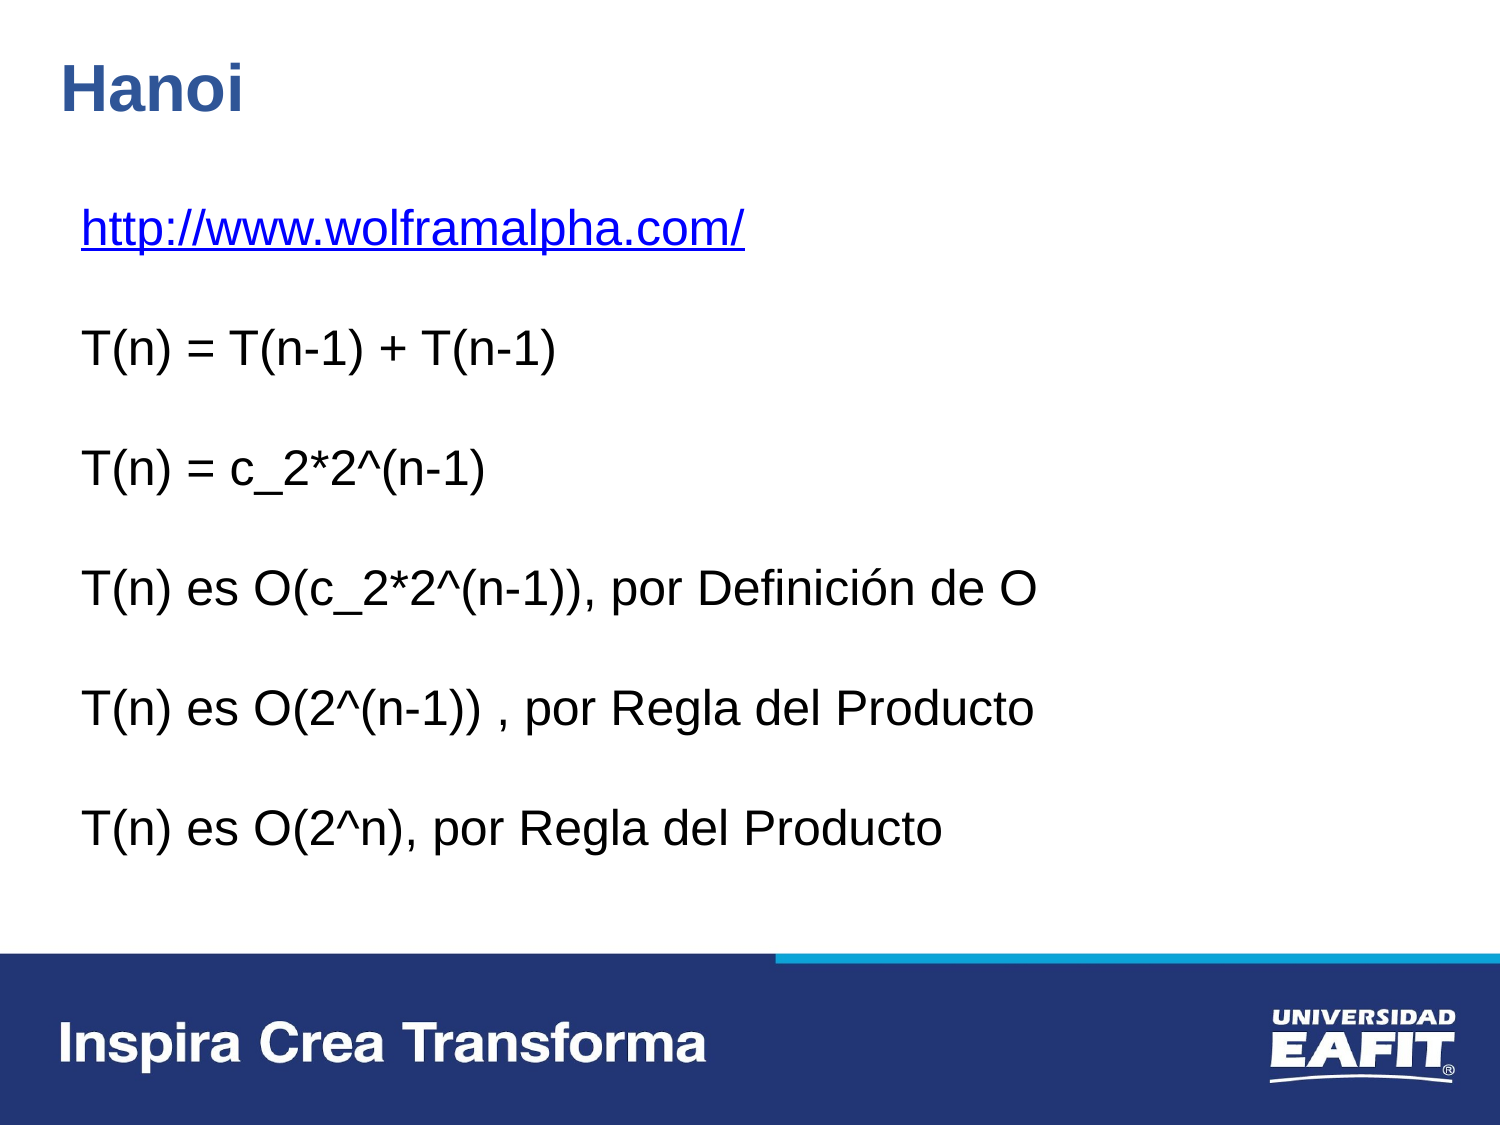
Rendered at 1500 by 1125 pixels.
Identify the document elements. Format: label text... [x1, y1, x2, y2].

picture [0, 0, 1500, 1125]
text_box Hanoi [45, 37, 1181, 132]
text_box http://www.wolframalpha.com/ T(n) = T(n-1) + T(n-1) T(n) = c_2*2^(n-1) T(n) es O(c_2*2^(n-1)), por Definición de O T(n) es O(2^(n-1)) , por Regla del Producto T(n) es O(2^n), por Regla del Producto [65, 180, 1269, 317]
